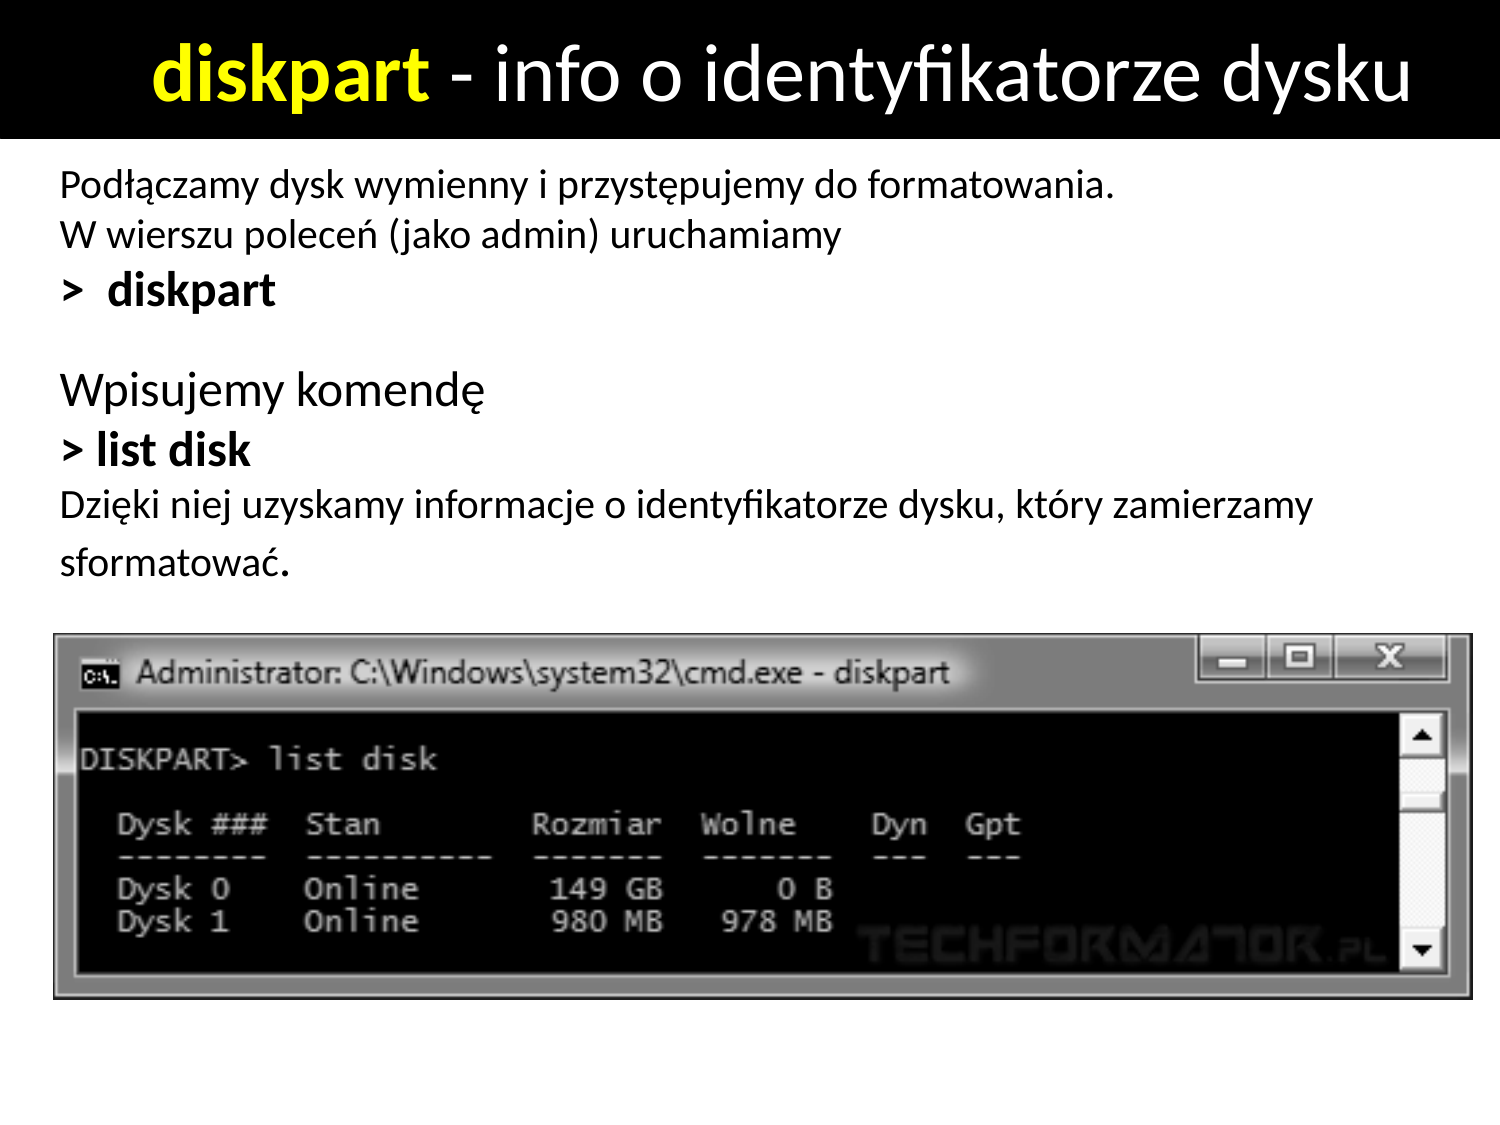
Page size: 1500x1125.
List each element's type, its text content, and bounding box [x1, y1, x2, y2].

text_box Podłączamy dysk wymienny i przystępujemy do formatowania. W wierszu poleceń (jako admin) uruchamiamy > diskpart Wpisujemy komendę > list disk Dzięki niej uzyskamy informacje o identyfikatorze dysku, który zamierzamy sformatować. [44, 149, 1463, 594]
title diskpart - info o identyfikatorze dysku [0, 0, 1500, 139]
picture [52, 633, 1473, 1000]
